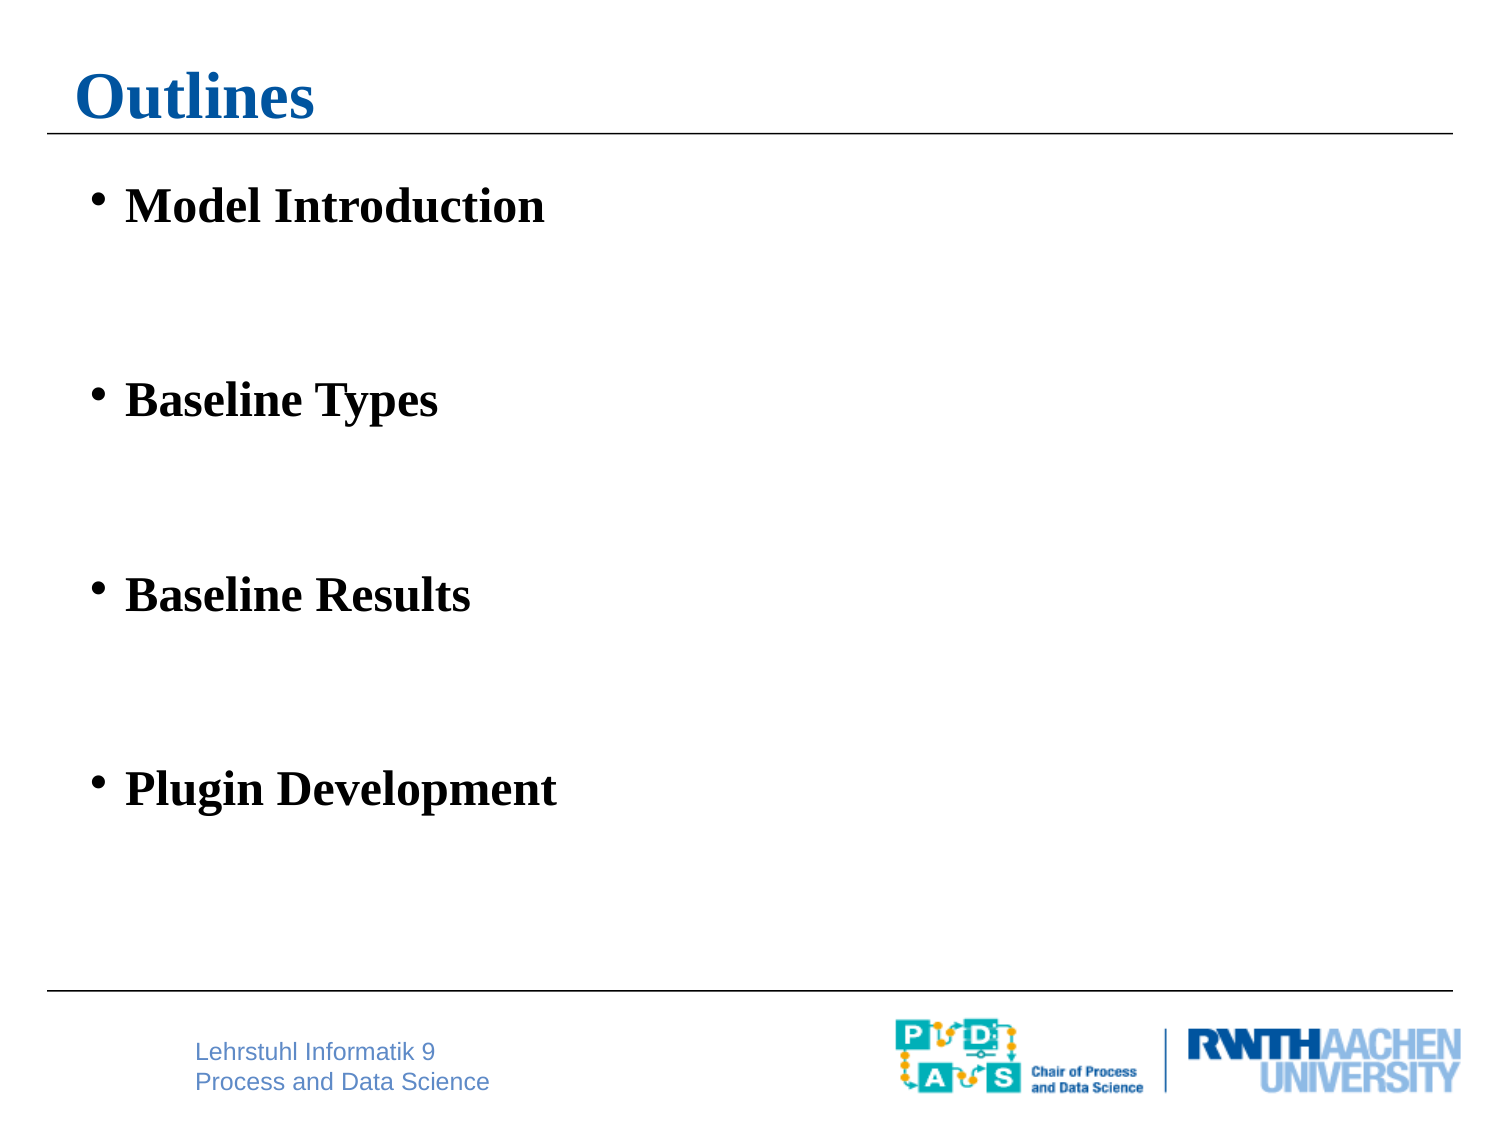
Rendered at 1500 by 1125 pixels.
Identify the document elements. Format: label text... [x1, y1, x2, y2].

text_box Outlines [59, 45, 1110, 119]
text_box Model Introduction Baseline Types Baseline Results Plugin Development [74, 164, 1410, 823]
picture [857, 974, 1500, 1125]
